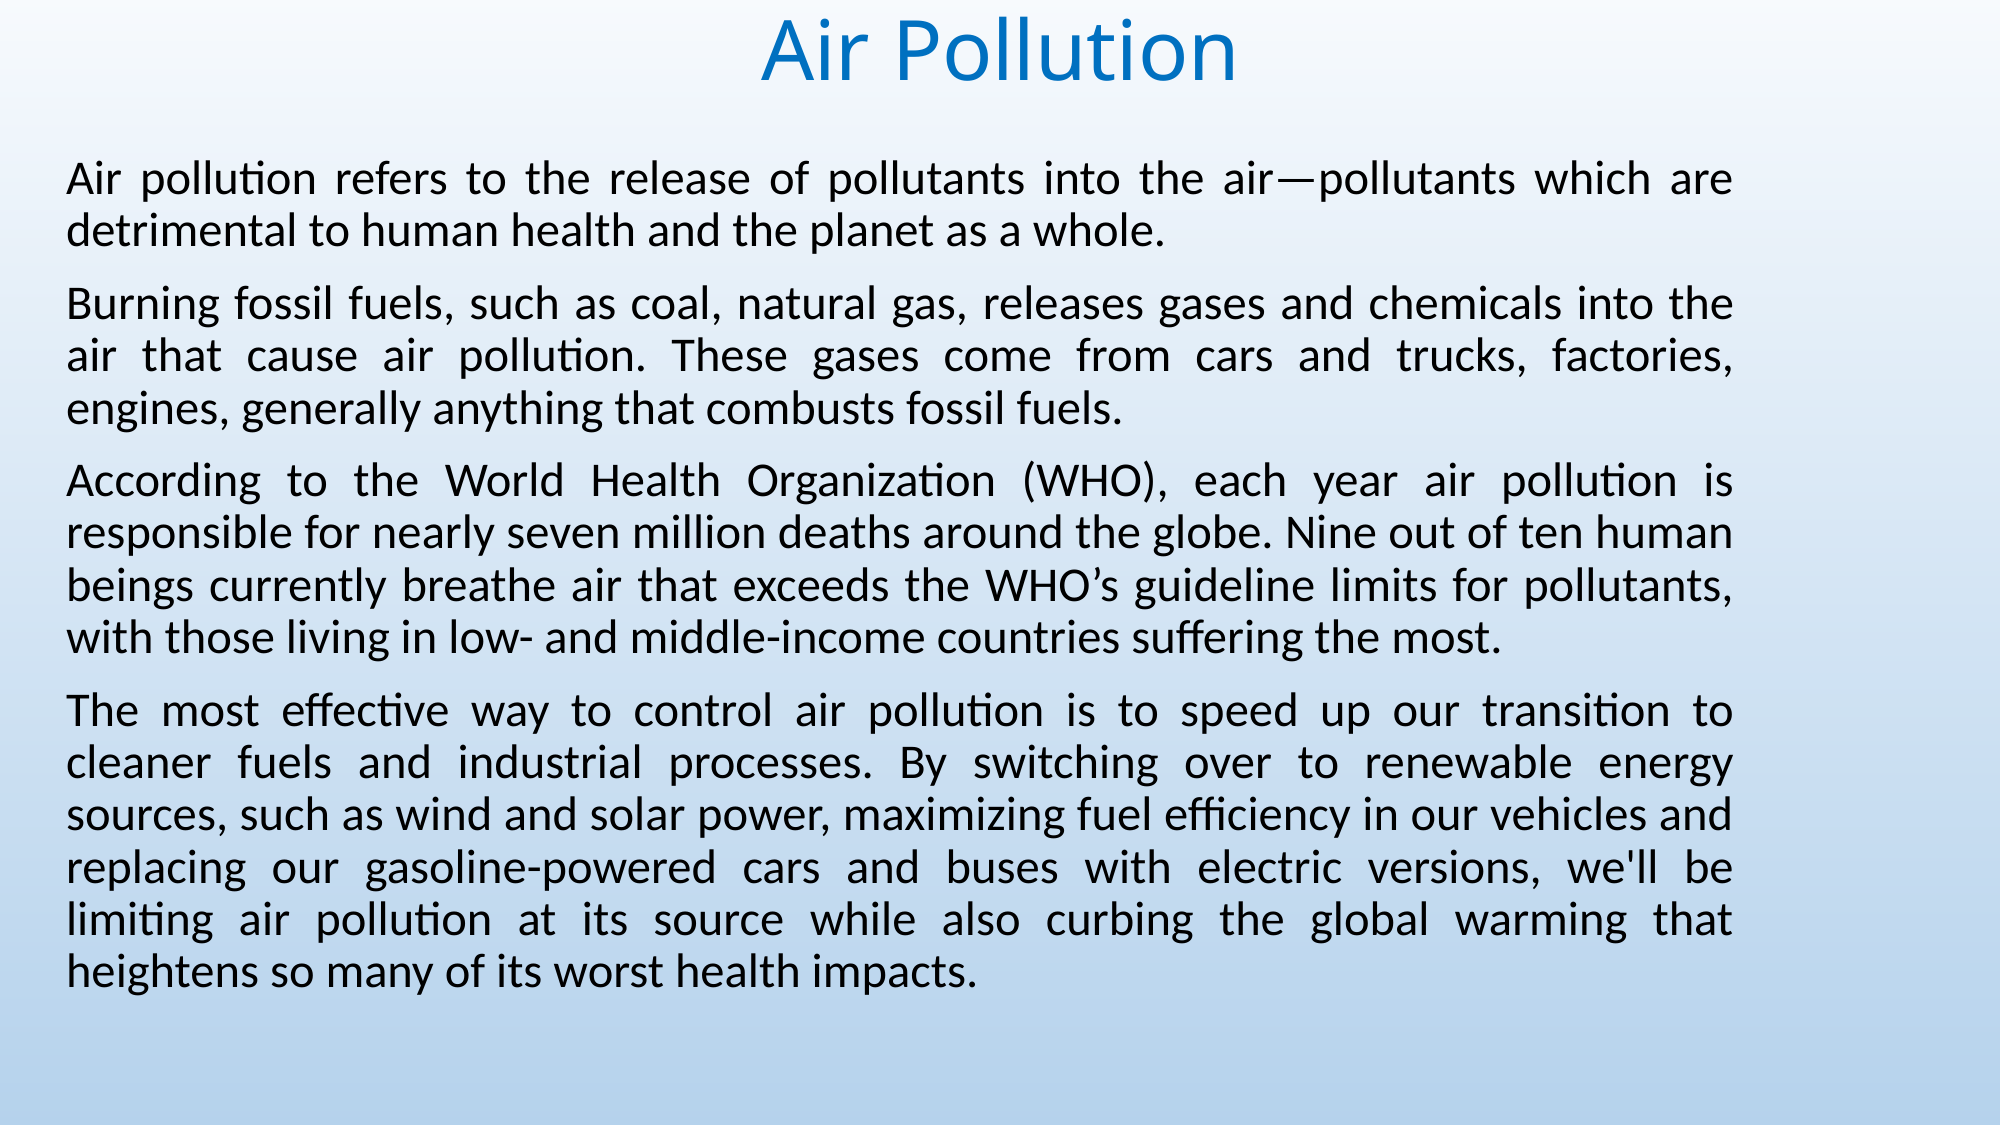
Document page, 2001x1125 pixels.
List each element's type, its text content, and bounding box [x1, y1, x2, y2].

title Air Pollution [0, 0, 2000, 113]
subtitle Air pollution refers to the release of pollutants into the air—pollutants which are detrimental to human health and the planet as a whole. Burning fossil fuels, such as coal, natural gas, releases gases and chemicals into the air that cause air pollution. These gases come from cars and trucks, factories, engines, generally anything that combusts fossil fuels. According to the World Health Organization (WHO), each year air pollution is responsible for nearly seven million deaths around the globe. Nine out of ten human beings currently breathe air that exceeds the WHO’s guideline limits for pollutants, with those living in low- and middle-income countries suffering the most. The most effective way to control air pollution is to speed up our transition to cleaner fuels and industrial processes. By switching over to renewable energy sources, such as wind and solar power, maximizing fuel efficiency in our vehicles and replacing our gasoline-powered cars and buses with electric versions, we'll be limiting air pollution at its source while also curbing the global warming that heightens so many of its worst health impacts. [50, 145, 1750, 1018]
